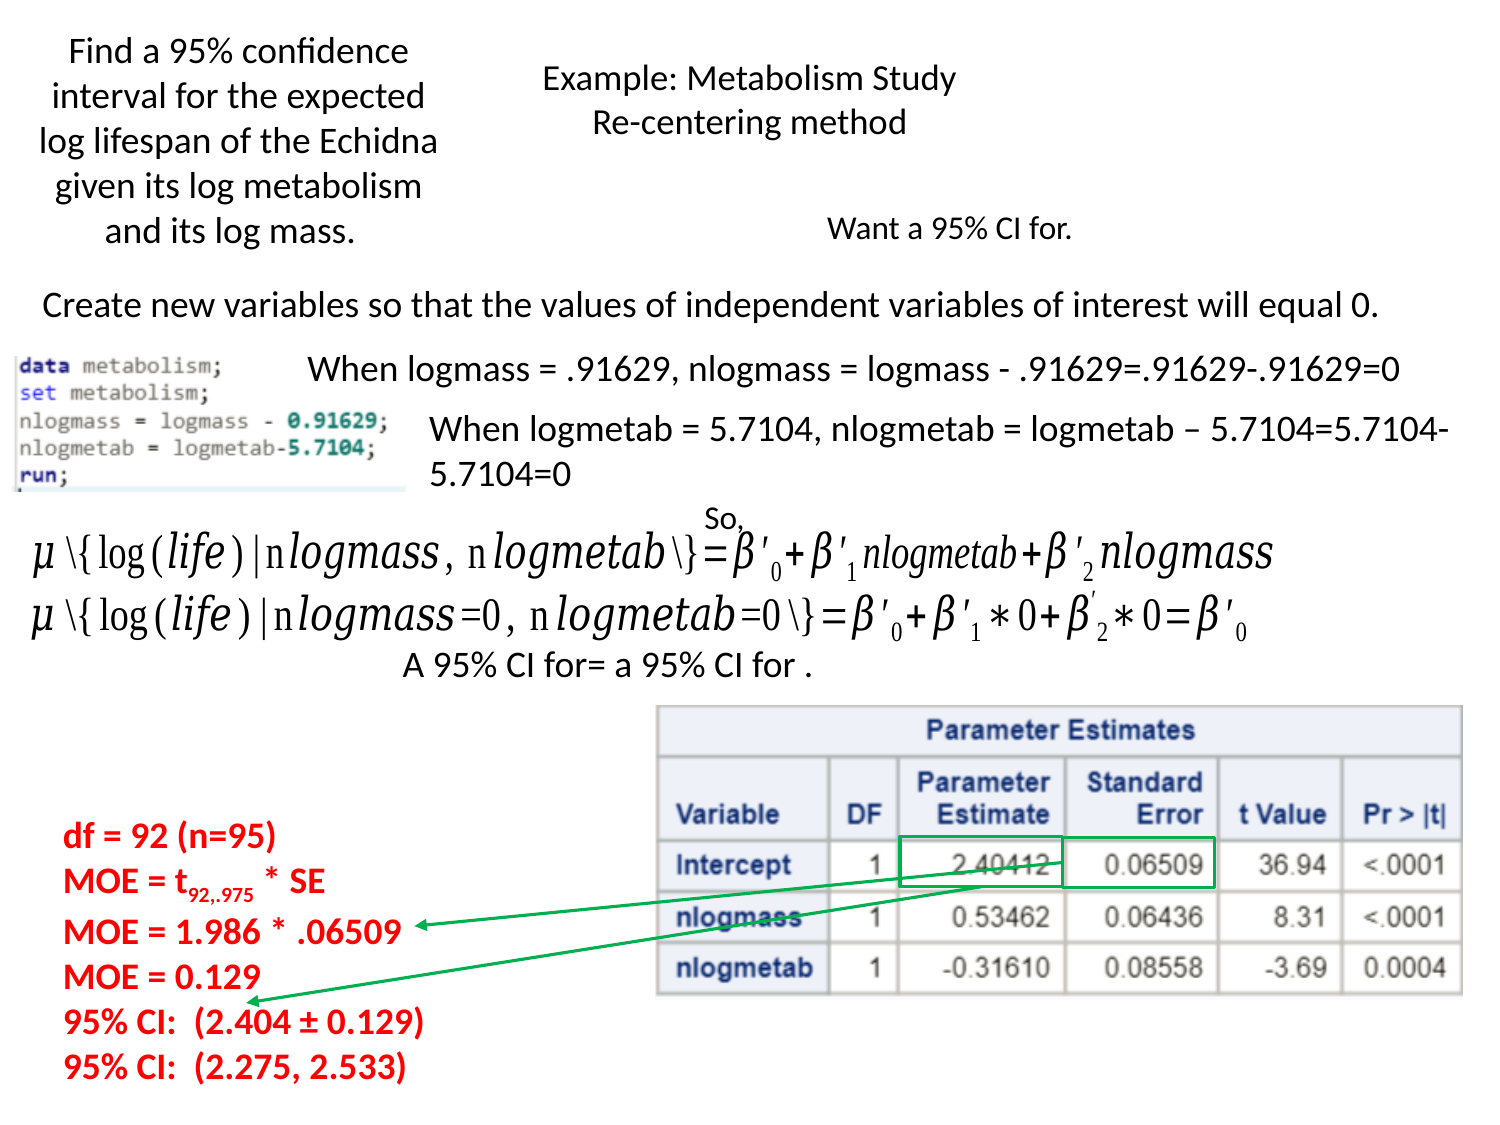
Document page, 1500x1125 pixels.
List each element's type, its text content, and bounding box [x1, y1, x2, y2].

text_box Example: Metabolism Study Re-centering method [463, 45, 1425, 150]
text_box Find a 95% confidence interval for the expected log lifespan of the Echidna given its log metabolism and its log mass. [15, 18, 463, 259]
text_box Create new variables so that the values of independent variables of interest will equal 0. [27, 272, 1415, 333]
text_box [245, 886, 982, 1004]
text_box When logmass = .91629, nlogmass = logmass - .91629=.91629-.91629=0 [292, 336, 1488, 397]
text_box df = 92 (n=95) MOE = t92,.975 * SE MOE = 1.986 * .06509 MOE = 0.129 95% CI: (2.404 ± 0.129) 95% CI: (2.275, 2.533) [48, 803, 764, 1095]
picture [11, 356, 407, 492]
text_box When logmetab = 5.7104, nlogmetab = logmetab – 5.7104=5.7104-5.7104=0 [414, 396, 1500, 501]
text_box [414, 862, 1063, 927]
picture [655, 705, 1463, 1001]
